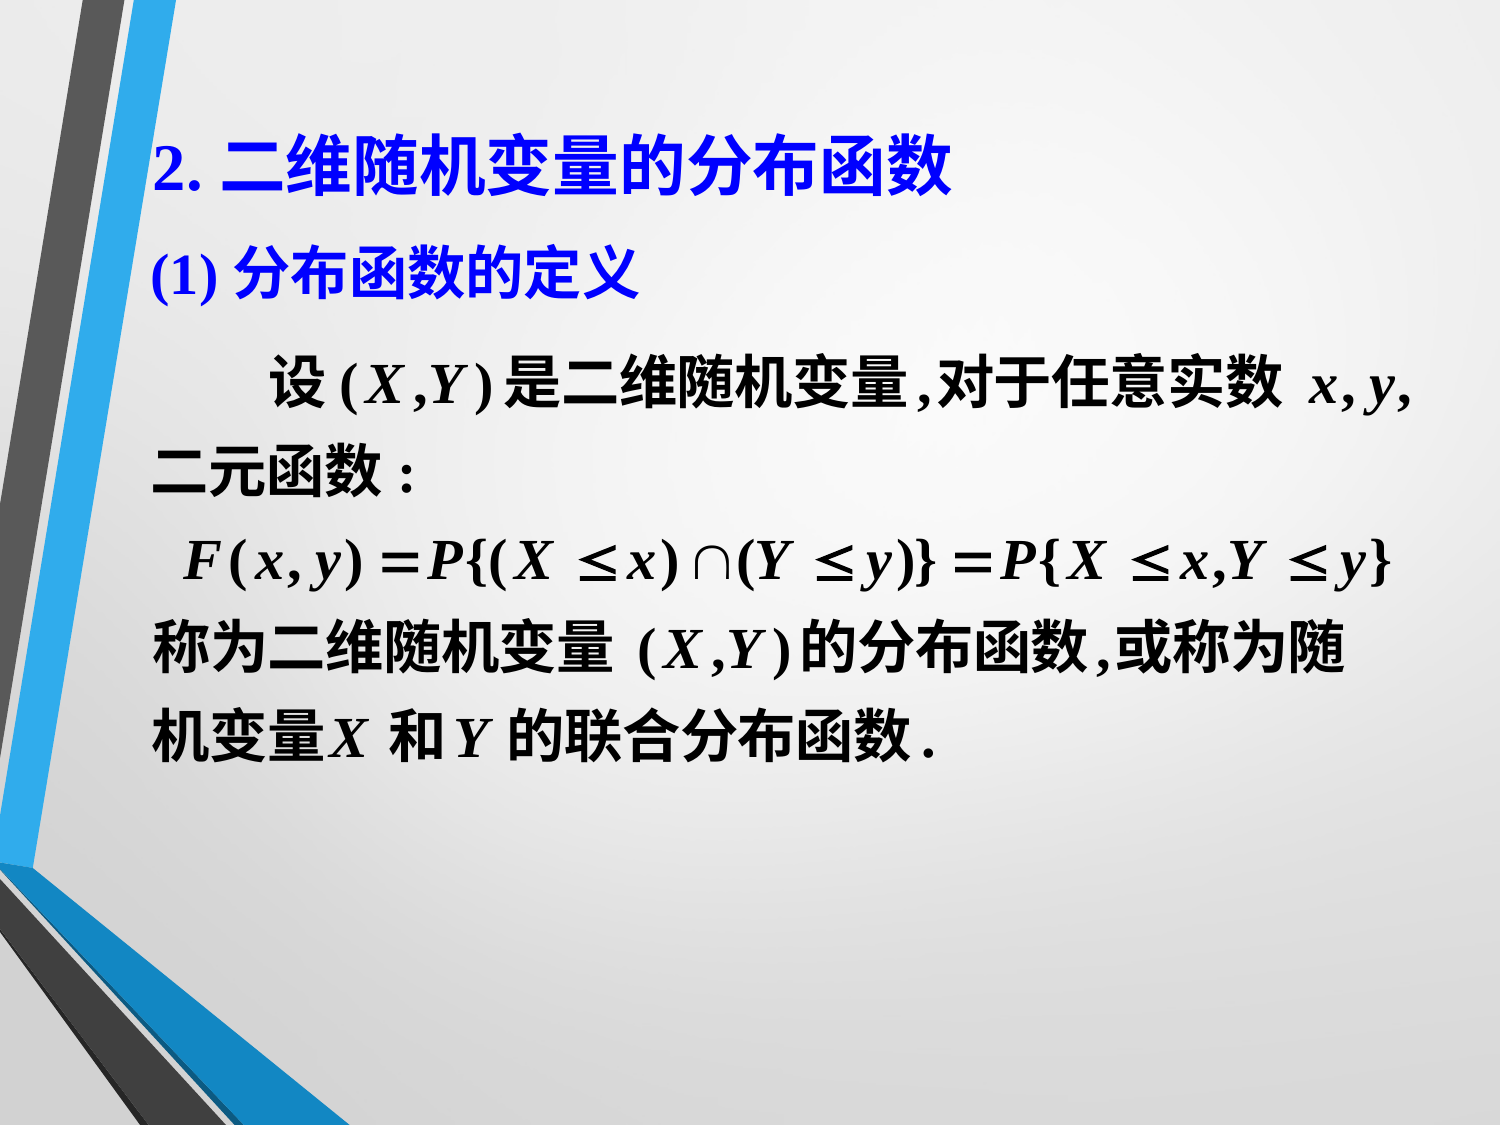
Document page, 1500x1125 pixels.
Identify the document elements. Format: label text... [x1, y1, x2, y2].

text_box (1)分布函数的定义 [135, 229, 691, 384]
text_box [149, 351, 1415, 776]
text_box 2.二维随机变量的分布函数 [138, 116, 1060, 211]
